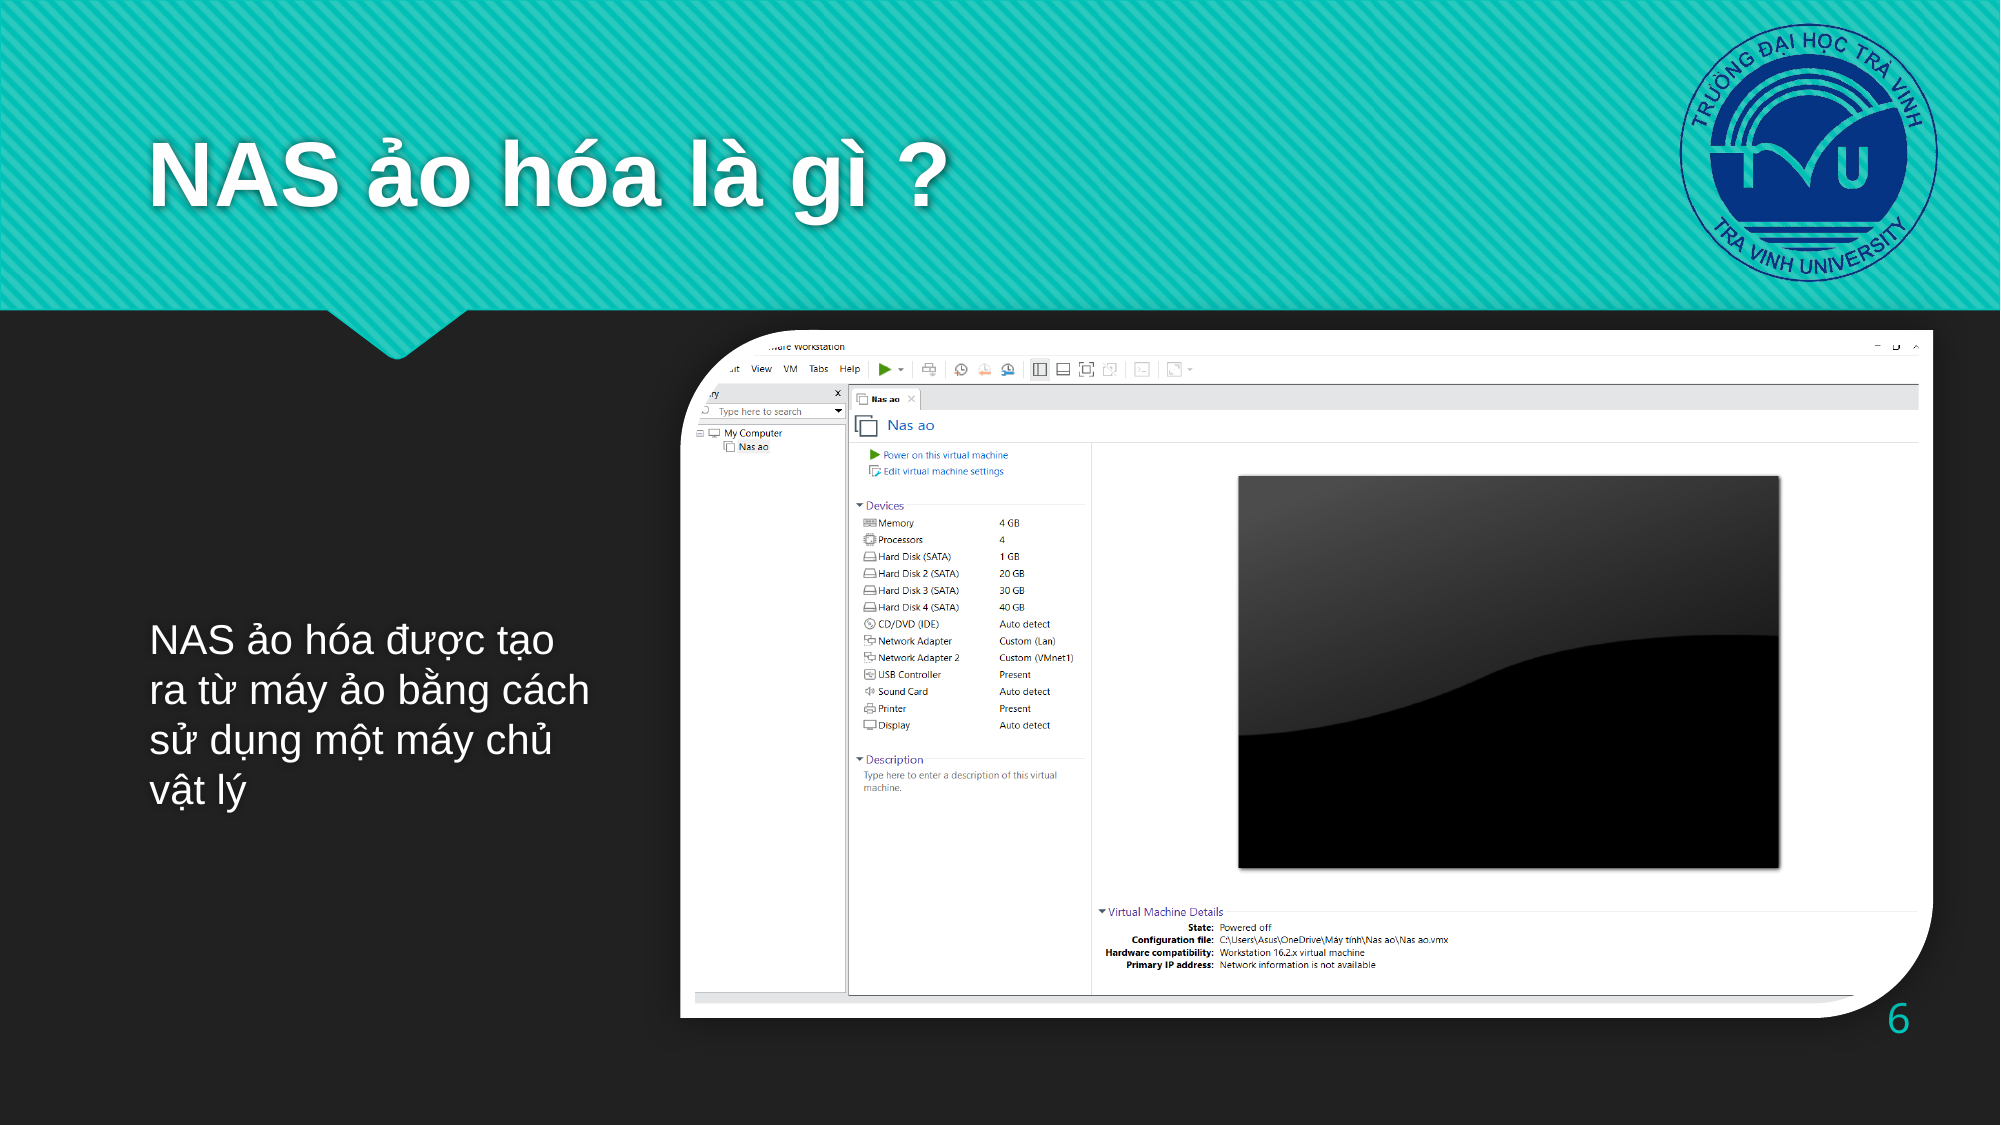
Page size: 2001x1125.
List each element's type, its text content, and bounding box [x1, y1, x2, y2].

title NAS ảo hóa là gì ? [132, 73, 1868, 233]
list NAS ảo hóa được tạo ra từ máy ảo bằng cách sử dụng một máy chủ vật lý [134, 364, 617, 1061]
picture [1679, 23, 1938, 282]
picture [687, 337, 1927, 1011]
slide_number 6 [1751, 1011, 1926, 1051]
